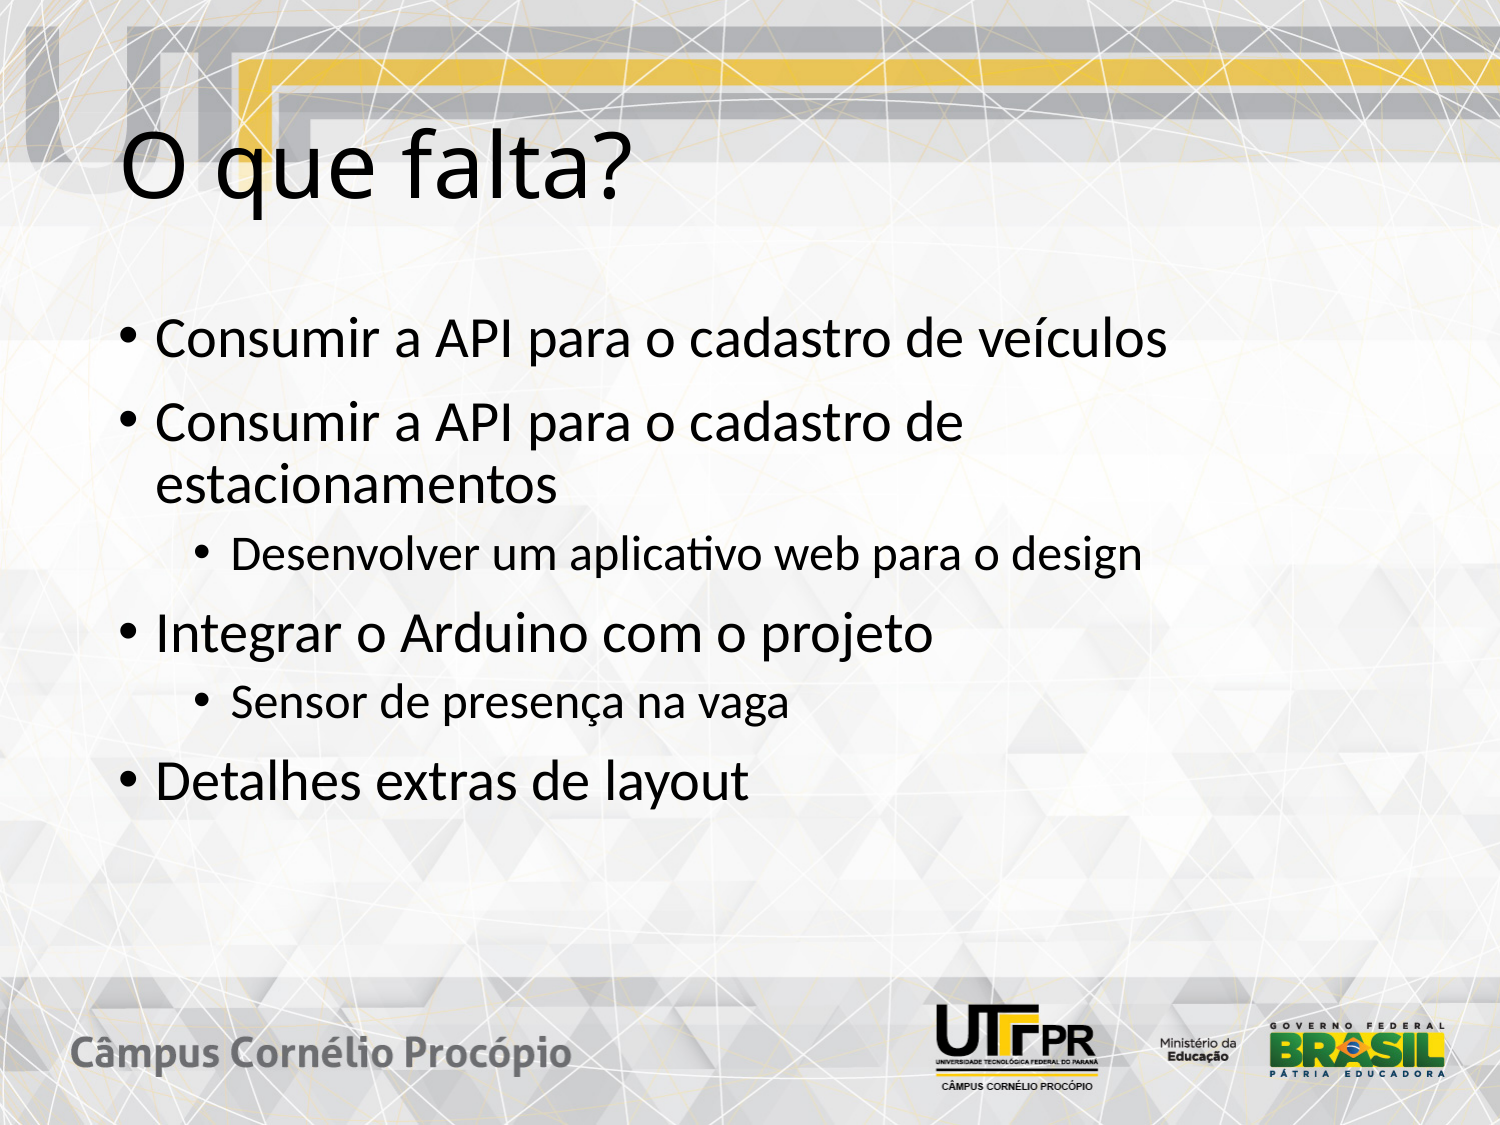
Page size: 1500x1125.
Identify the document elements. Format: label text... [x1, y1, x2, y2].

picture [0, 0, 1500, 1125]
list Consumir a API para o cadastro de veículos Consumir a API para o cadastro de estacionamentos Desenvolver um aplicativo web para o design Integrar o Arduino com o projeto Sensor de presença na vaga Detalhes extras de layout [103, 299, 1397, 1014]
title O que falta? [103, 59, 1397, 278]
